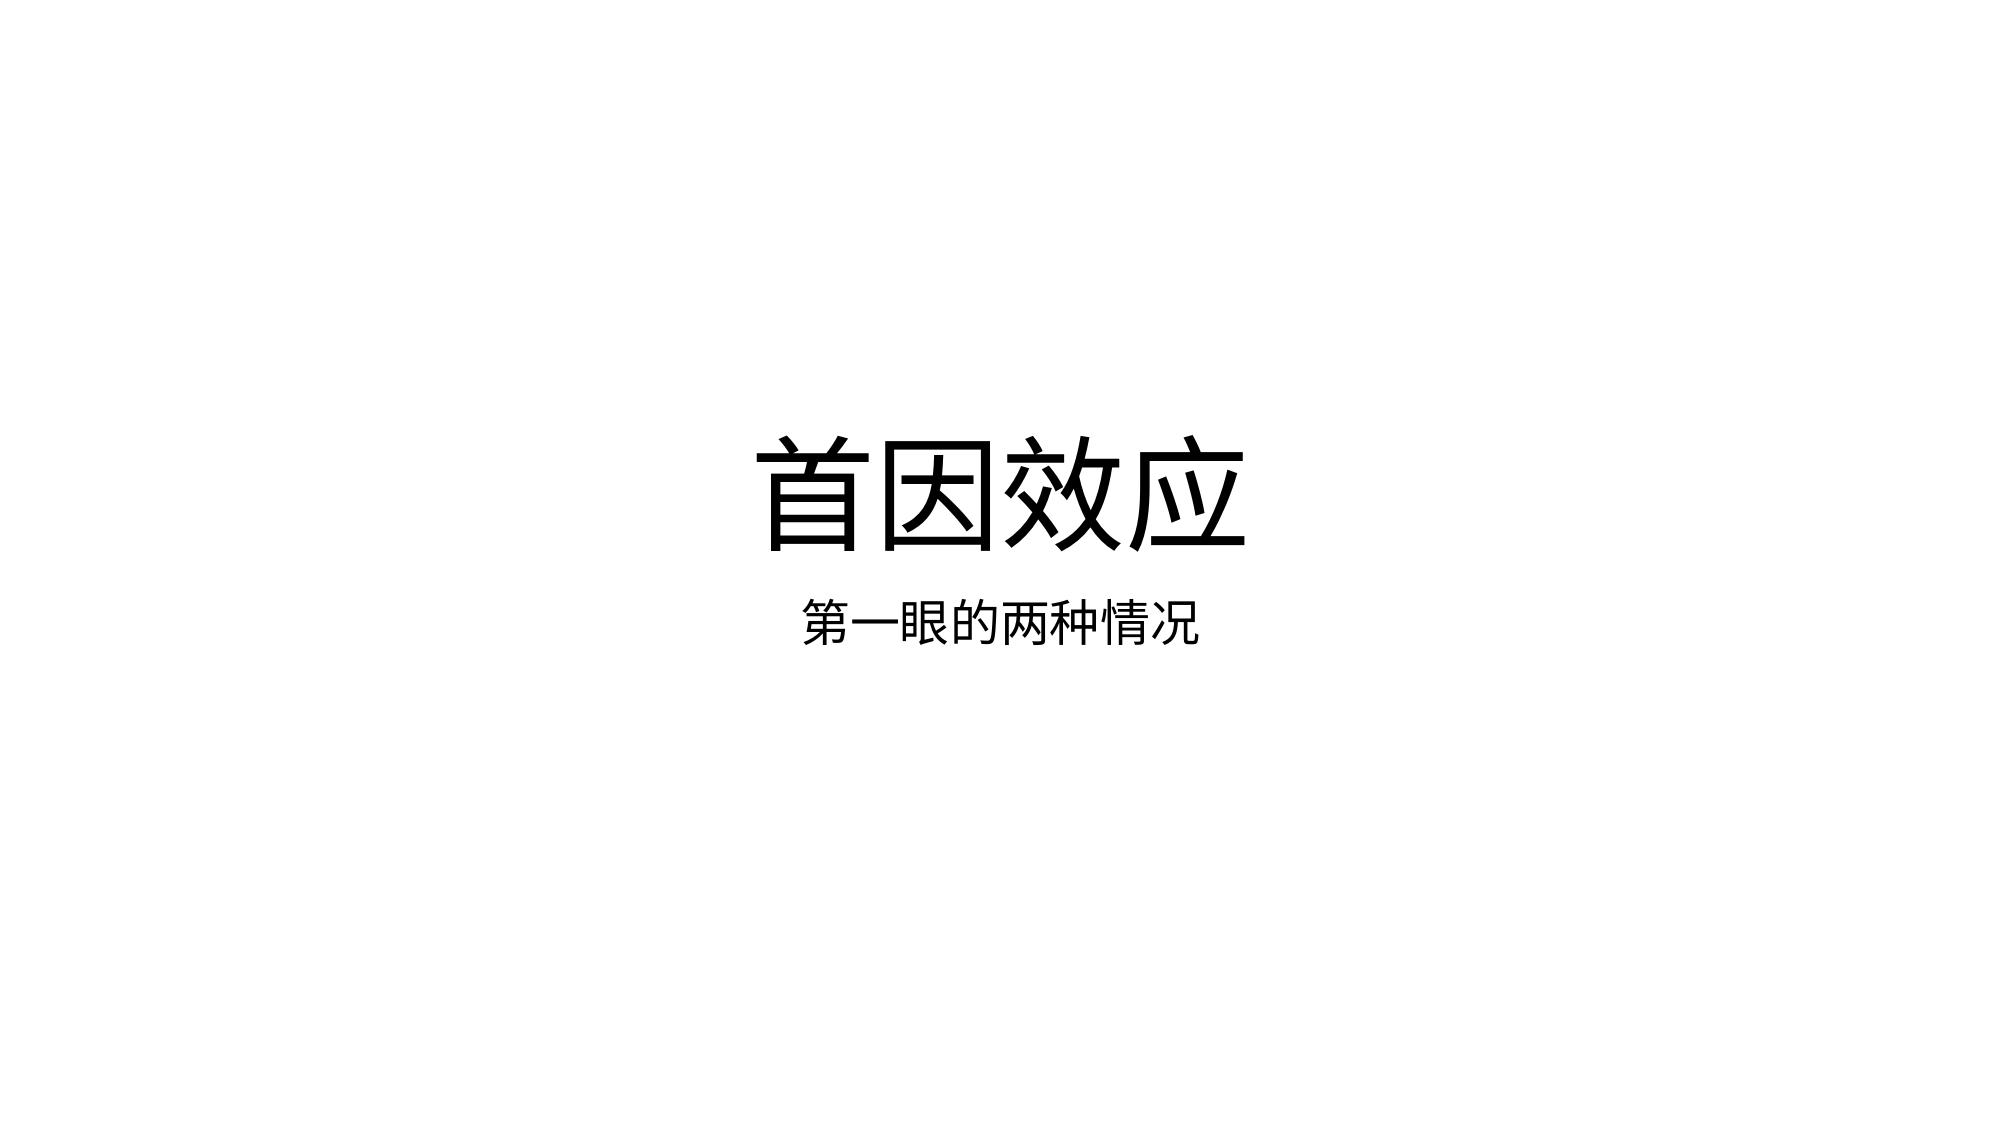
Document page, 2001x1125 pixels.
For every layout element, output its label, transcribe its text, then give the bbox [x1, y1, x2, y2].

subtitle 第一眼的两种情况 [249, 590, 1750, 863]
title 首因效应 [249, 184, 1750, 576]
